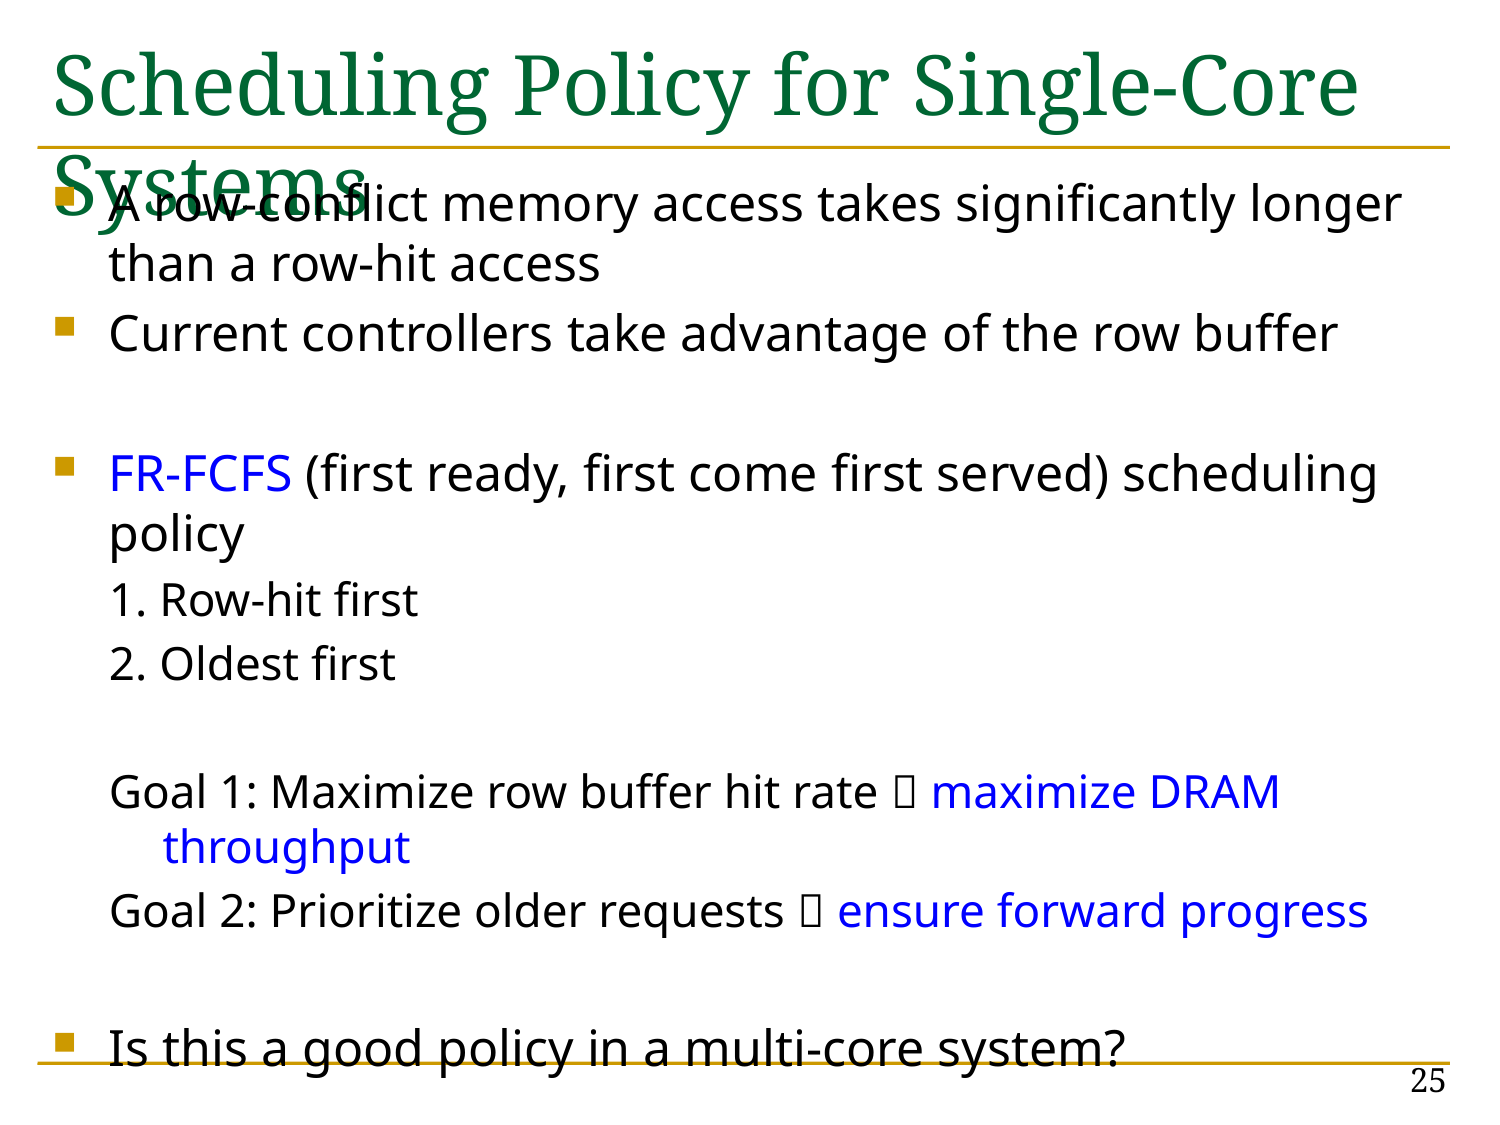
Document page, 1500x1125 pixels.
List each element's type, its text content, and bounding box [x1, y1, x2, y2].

slide_number 25 [1111, 1036, 1462, 1112]
title Scheduling Policy for Single-Core Systems [37, 24, 1450, 163]
list A row-conflict memory access takes significantly longer than a row-hit access Current controllers take advantage of the row buffer FR-FCFS (first ready, first come first served) scheduling policy 1. Row-hit first 2. Oldest first Goal 1: Maximize row buffer hit rate  maximize DRAM throughput Goal 2: Prioritize older requests  ensure forward progress Is this a good policy in a multi-core system? [37, 163, 1500, 1016]
